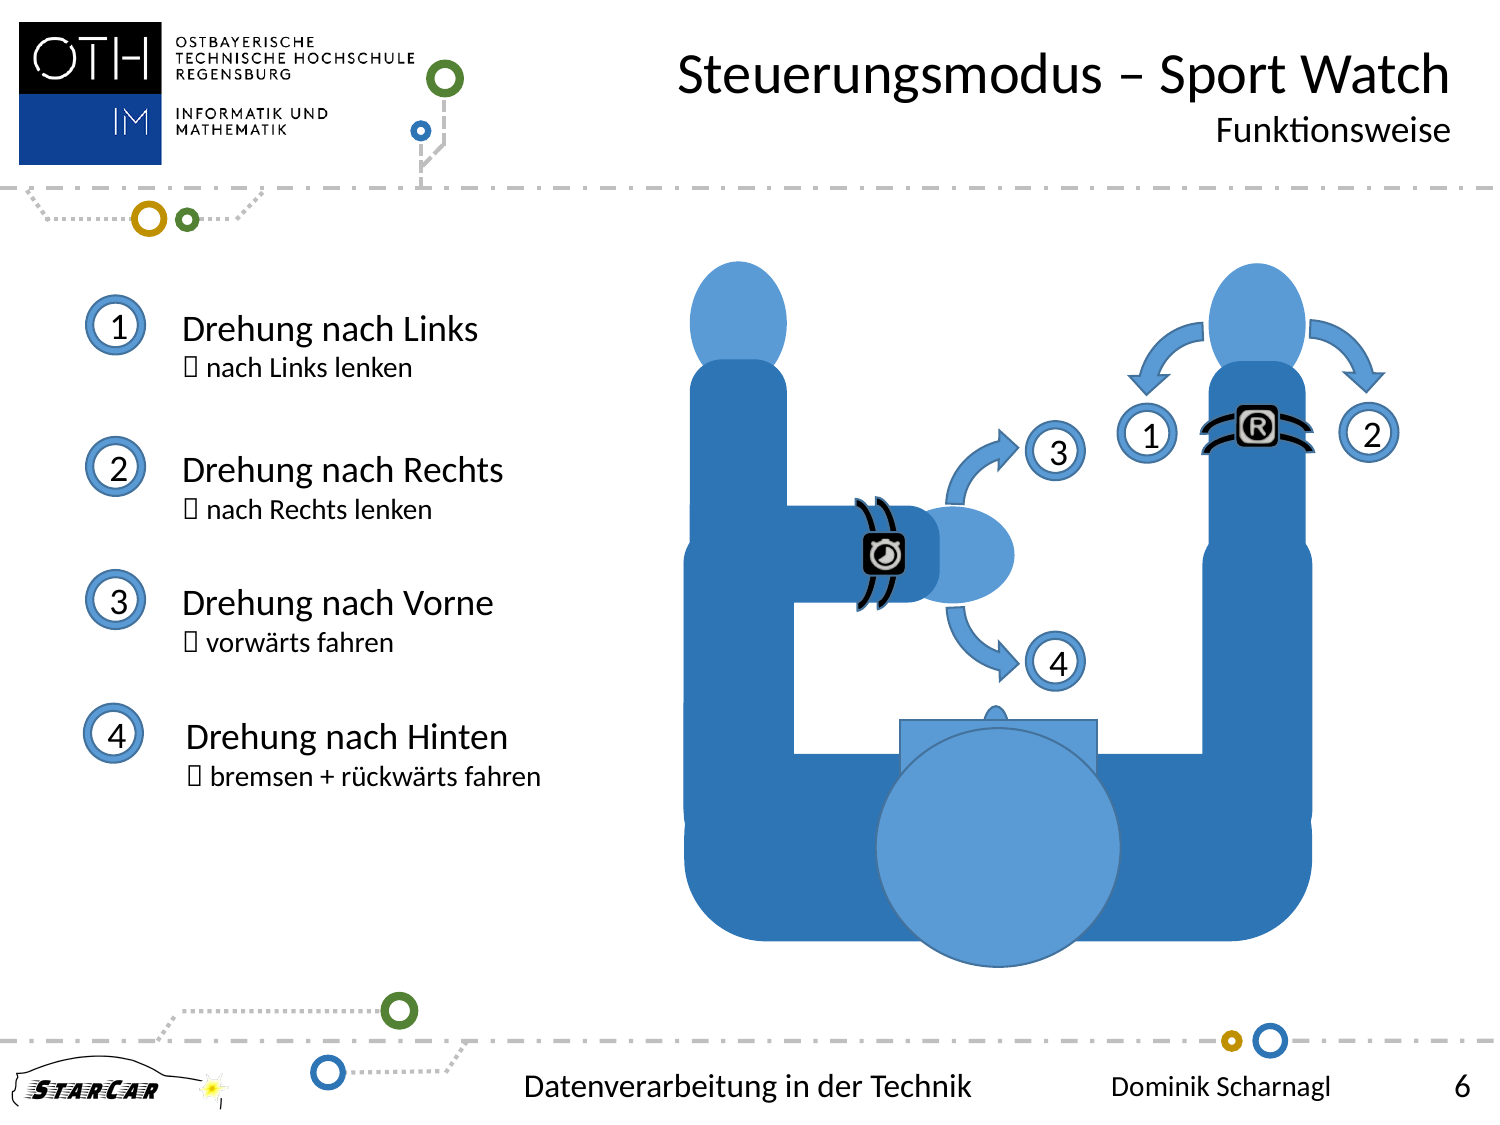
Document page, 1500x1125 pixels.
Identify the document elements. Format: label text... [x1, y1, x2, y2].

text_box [1117, 311, 1284, 475]
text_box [86, 569, 512, 667]
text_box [1229, 309, 1399, 473]
footer Datenverarbeitung in der Technik [0, 1042, 1497, 1125]
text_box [1203, 264, 1312, 311]
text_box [86, 295, 496, 393]
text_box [1203, 478, 1312, 846]
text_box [935, 421, 1099, 526]
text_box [1200, 473, 1315, 478]
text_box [685, 706, 1312, 967]
picture [417, 127, 424, 134]
picture [866, 535, 905, 574]
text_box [935, 526, 1099, 691]
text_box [832, 497, 906, 611]
picture [19, 22, 428, 165]
list Steuerungsmodus – Sport Watch Funktionsweise [478, 21, 1452, 164]
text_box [684, 506, 1014, 851]
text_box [83, 703, 566, 801]
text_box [684, 262, 793, 845]
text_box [86, 436, 522, 534]
